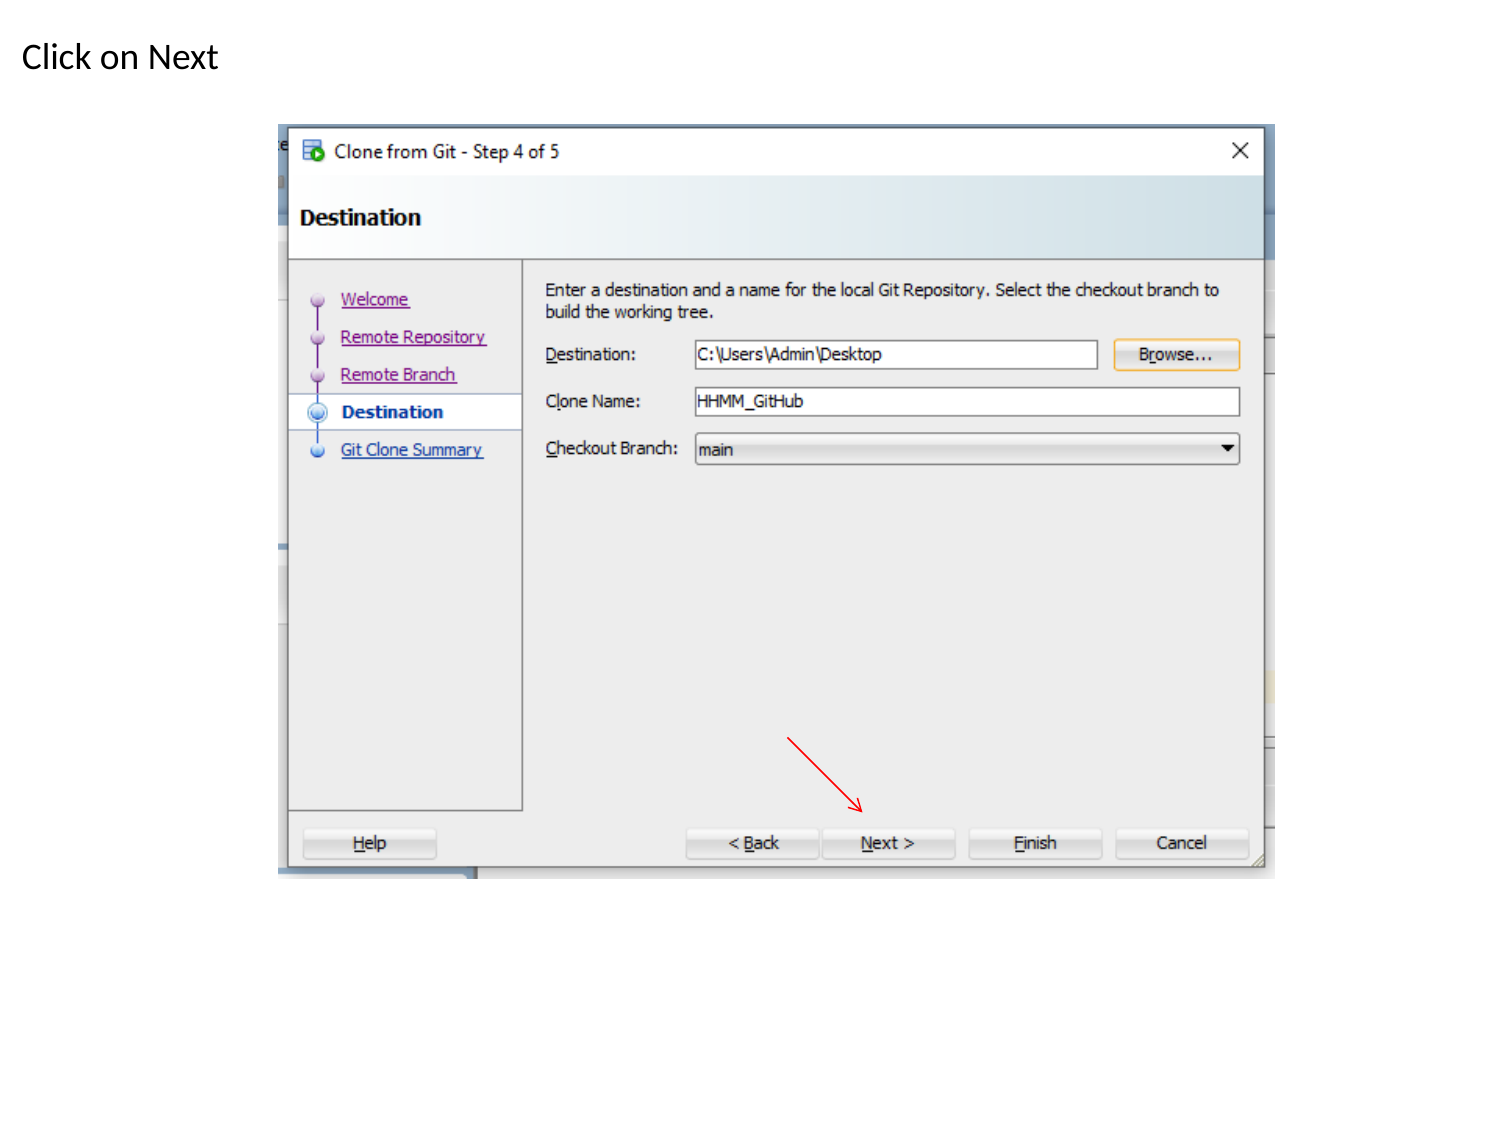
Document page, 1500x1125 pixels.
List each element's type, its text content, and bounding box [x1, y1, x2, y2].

picture [277, 124, 1276, 879]
text_box Click on Next [7, 24, 235, 85]
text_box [787, 737, 863, 813]
